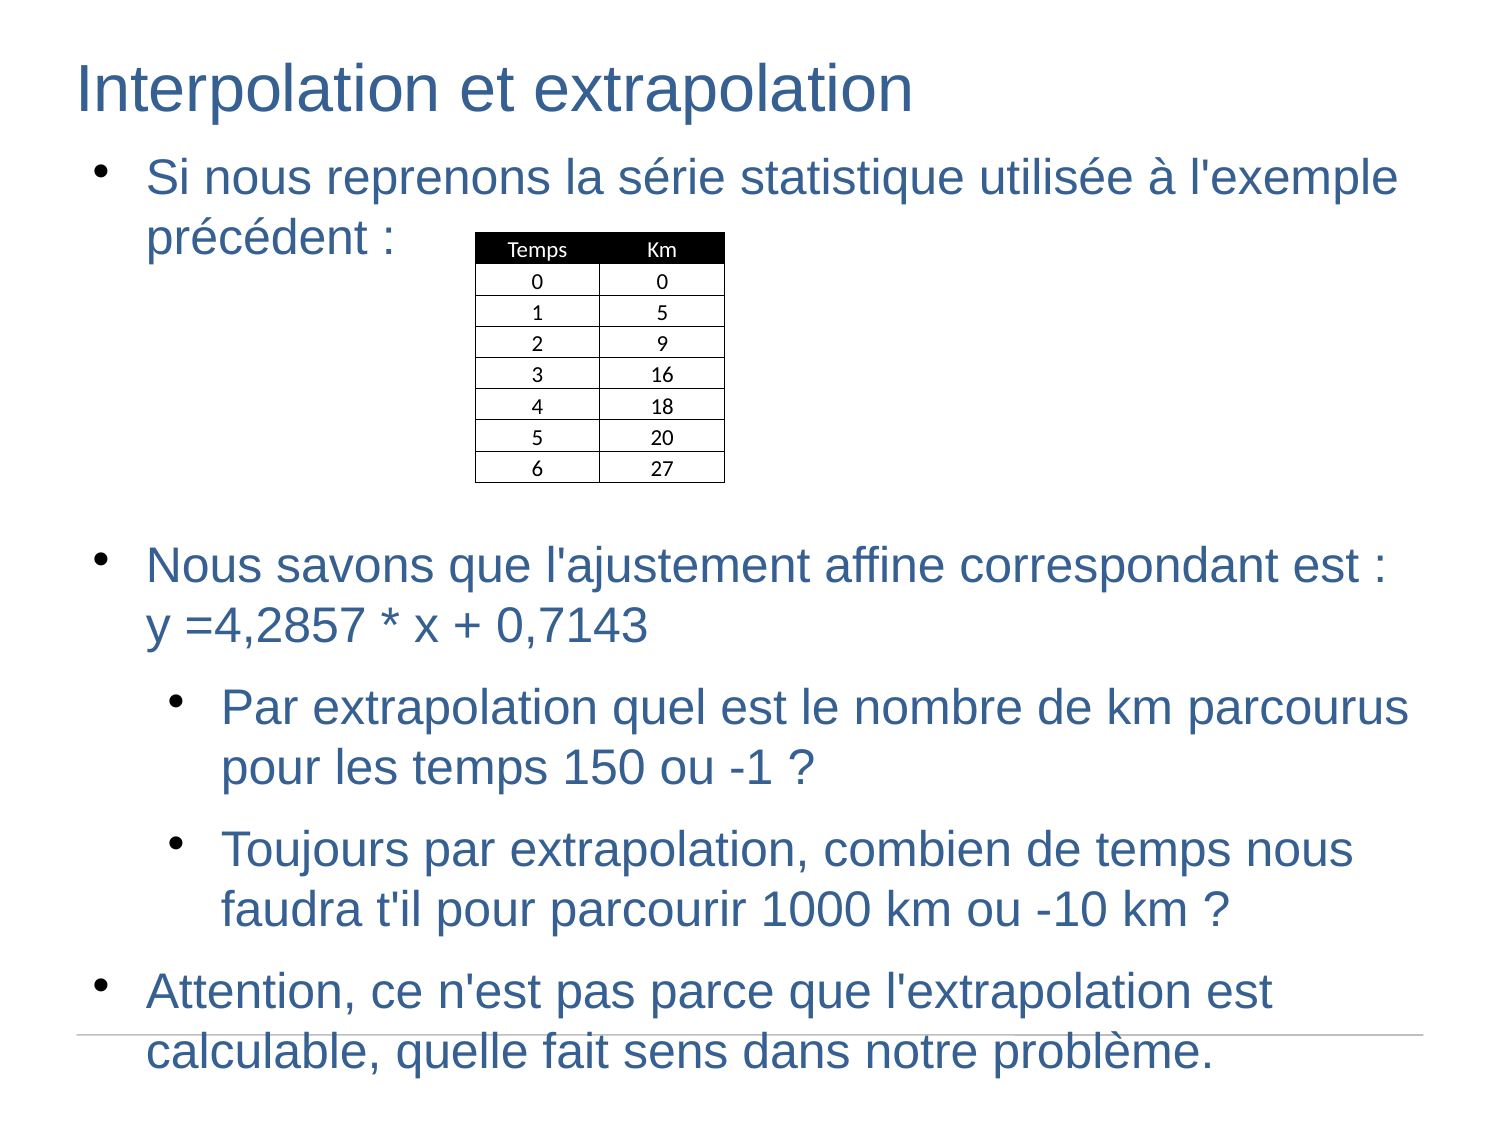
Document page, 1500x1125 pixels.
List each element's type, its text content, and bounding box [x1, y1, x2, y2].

table_cell 3 [476, 358, 599, 388]
text_box Interpolation et extrapolation [75, 45, 1425, 144]
table_header Temps [476, 233, 599, 263]
table_cell 18 [600, 389, 724, 419]
text_box Si nous reprenons la série statistique utilisée à l'exemple précédent : Nous savons que l'ajustement affine correspondant est : y =4,2857 * x + 0,7143 Par extrapolation quel est le nombre de km parcourus pour les temps 150 ou -1 ? Toujours par extrapolation, combien de temps nous faudra t'il pour parcourir 1000 km ou -10 km ? Attention, ce n'est pas parce que l'extrapolation est calculable, quelle fait sens dans notre problème. [75, 144, 1425, 1005]
table_cell 27 [600, 452, 724, 482]
table_cell 5 [476, 420, 599, 451]
table_cell 0 [600, 264, 724, 295]
table_cell 6 [476, 452, 599, 482]
table_header Km [600, 233, 724, 263]
table_cell 20 [600, 420, 724, 451]
text_box [725, 537, 775, 588]
table_cell 1 [476, 296, 599, 326]
table_cell 9 [600, 327, 724, 357]
table_cell 0 [476, 264, 599, 295]
table_cell 4 [476, 389, 599, 419]
table_cell 5 [600, 296, 724, 326]
table_cell 16 [600, 358, 724, 388]
table_cell 2 [476, 327, 599, 357]
